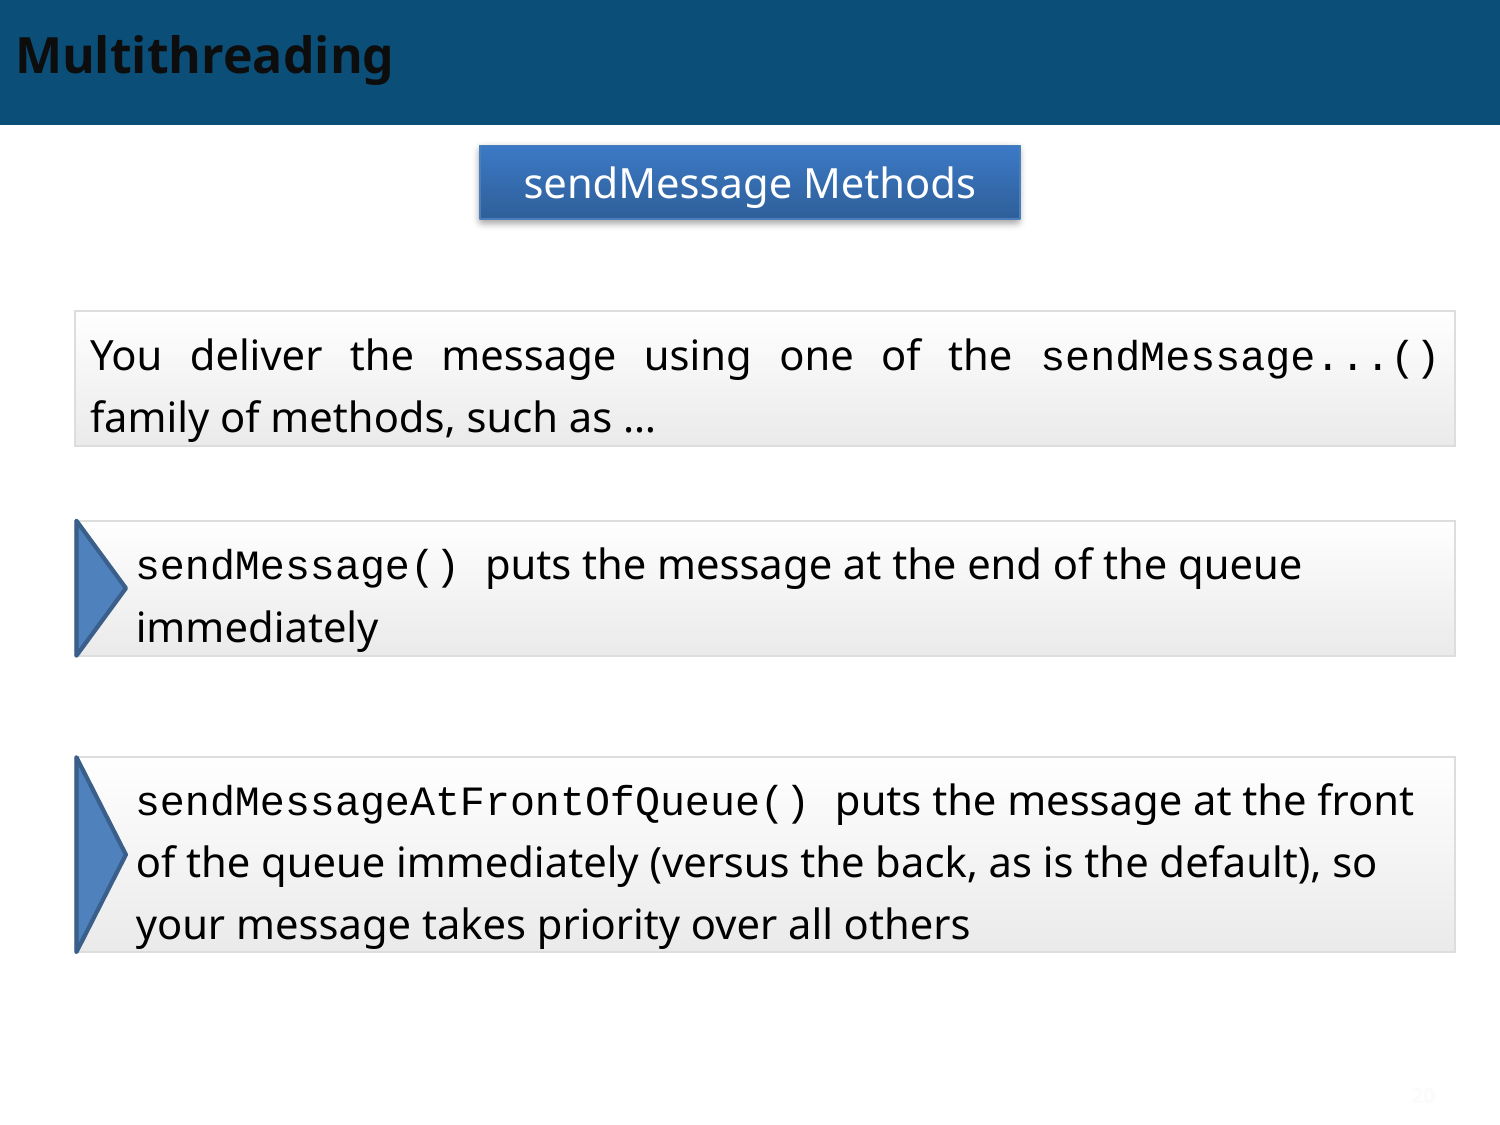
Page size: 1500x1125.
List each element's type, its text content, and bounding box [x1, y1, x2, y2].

title Multithreading [0, 21, 1351, 86]
text_box sendMessage Methods [479, 145, 1021, 220]
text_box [74, 520, 1456, 656]
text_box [74, 756, 1456, 953]
text_box You deliver the message using one of the sendMessage...() family of methods, such as … [75, 311, 1456, 447]
